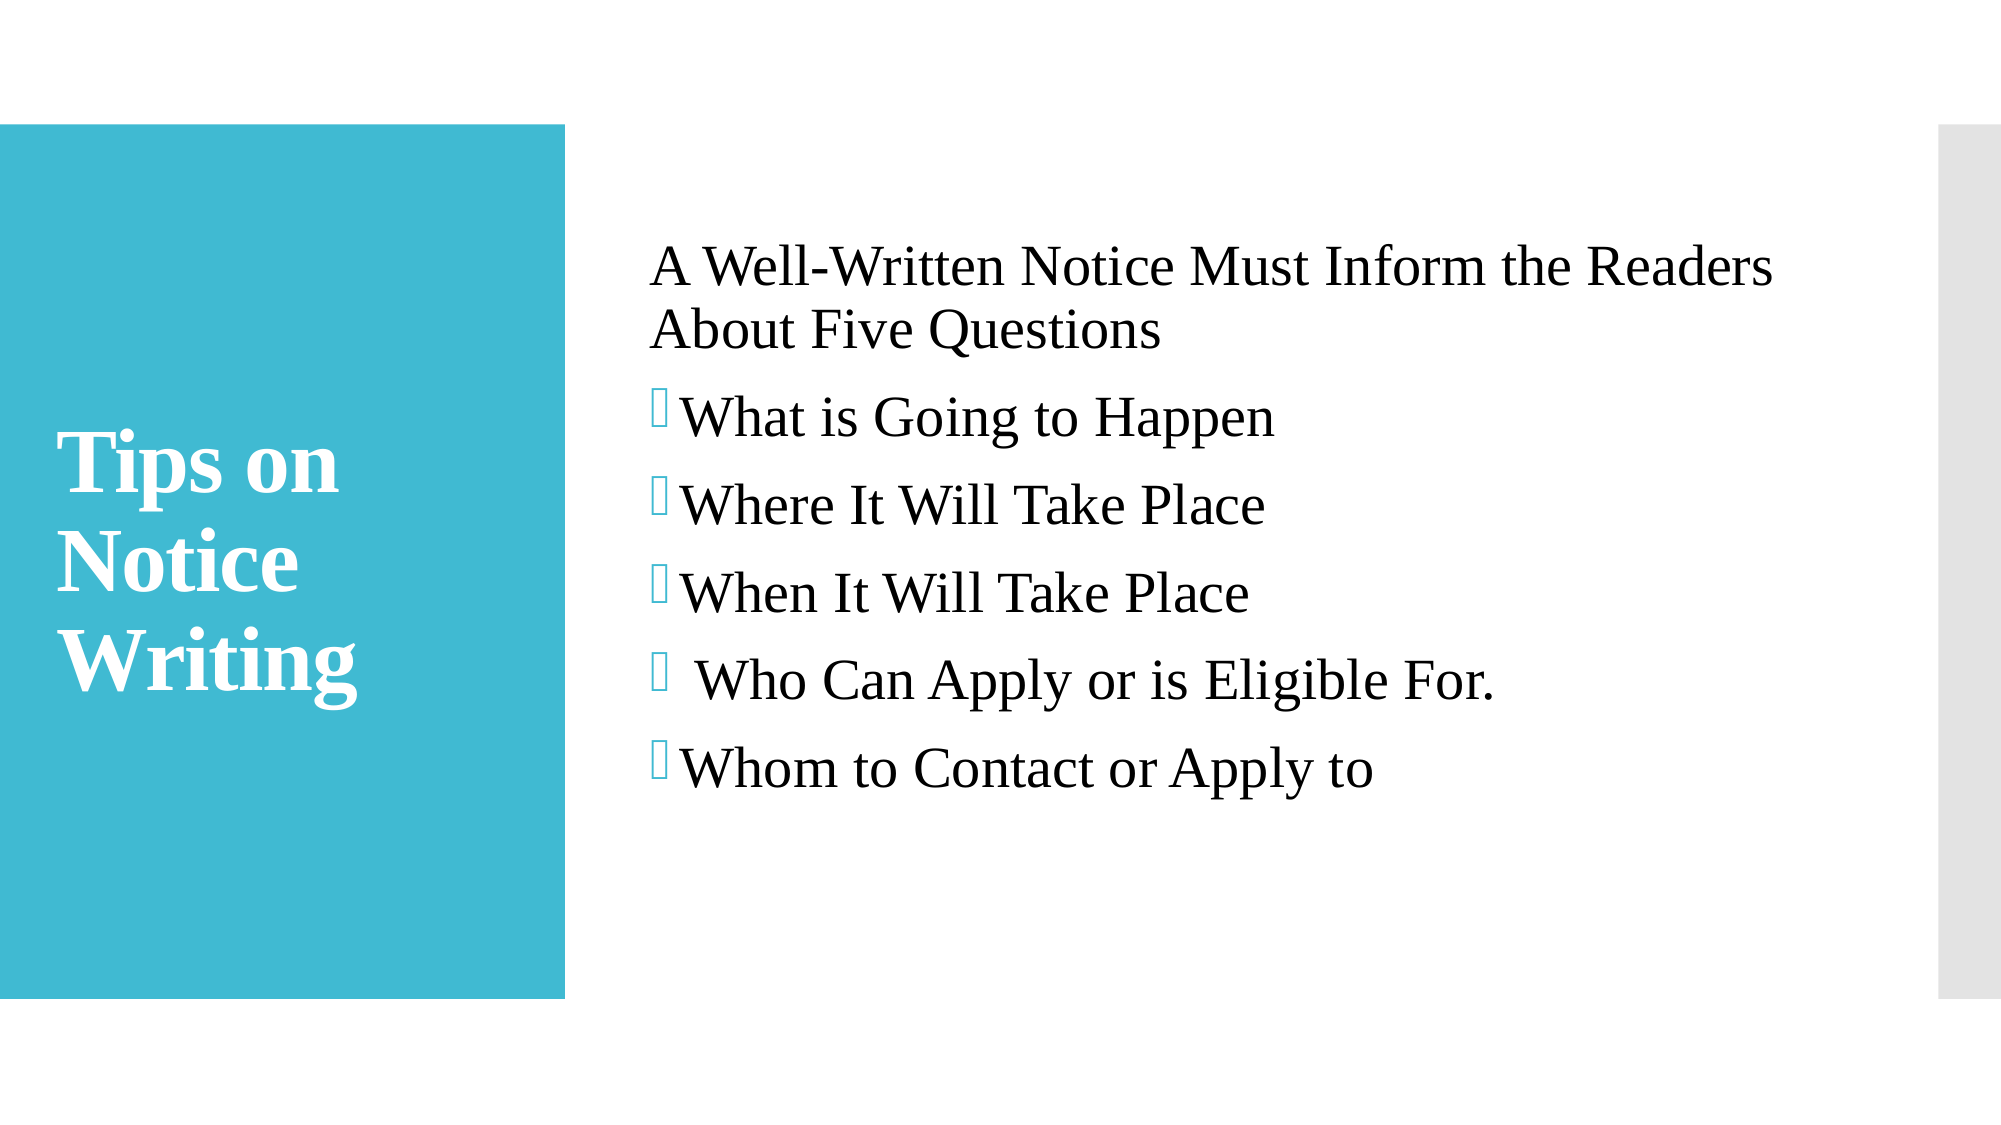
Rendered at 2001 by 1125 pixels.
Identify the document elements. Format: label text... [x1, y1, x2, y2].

list A Well-Written Notice Must Inform the Readers About Five Questions What is Going to Happen Where It Will Take Place When It Will Take Place Who Can Apply or is Eligible For. Whom to Contact or Apply to [634, 141, 1835, 982]
title Tips on Notice Writing [41, 184, 525, 940]
